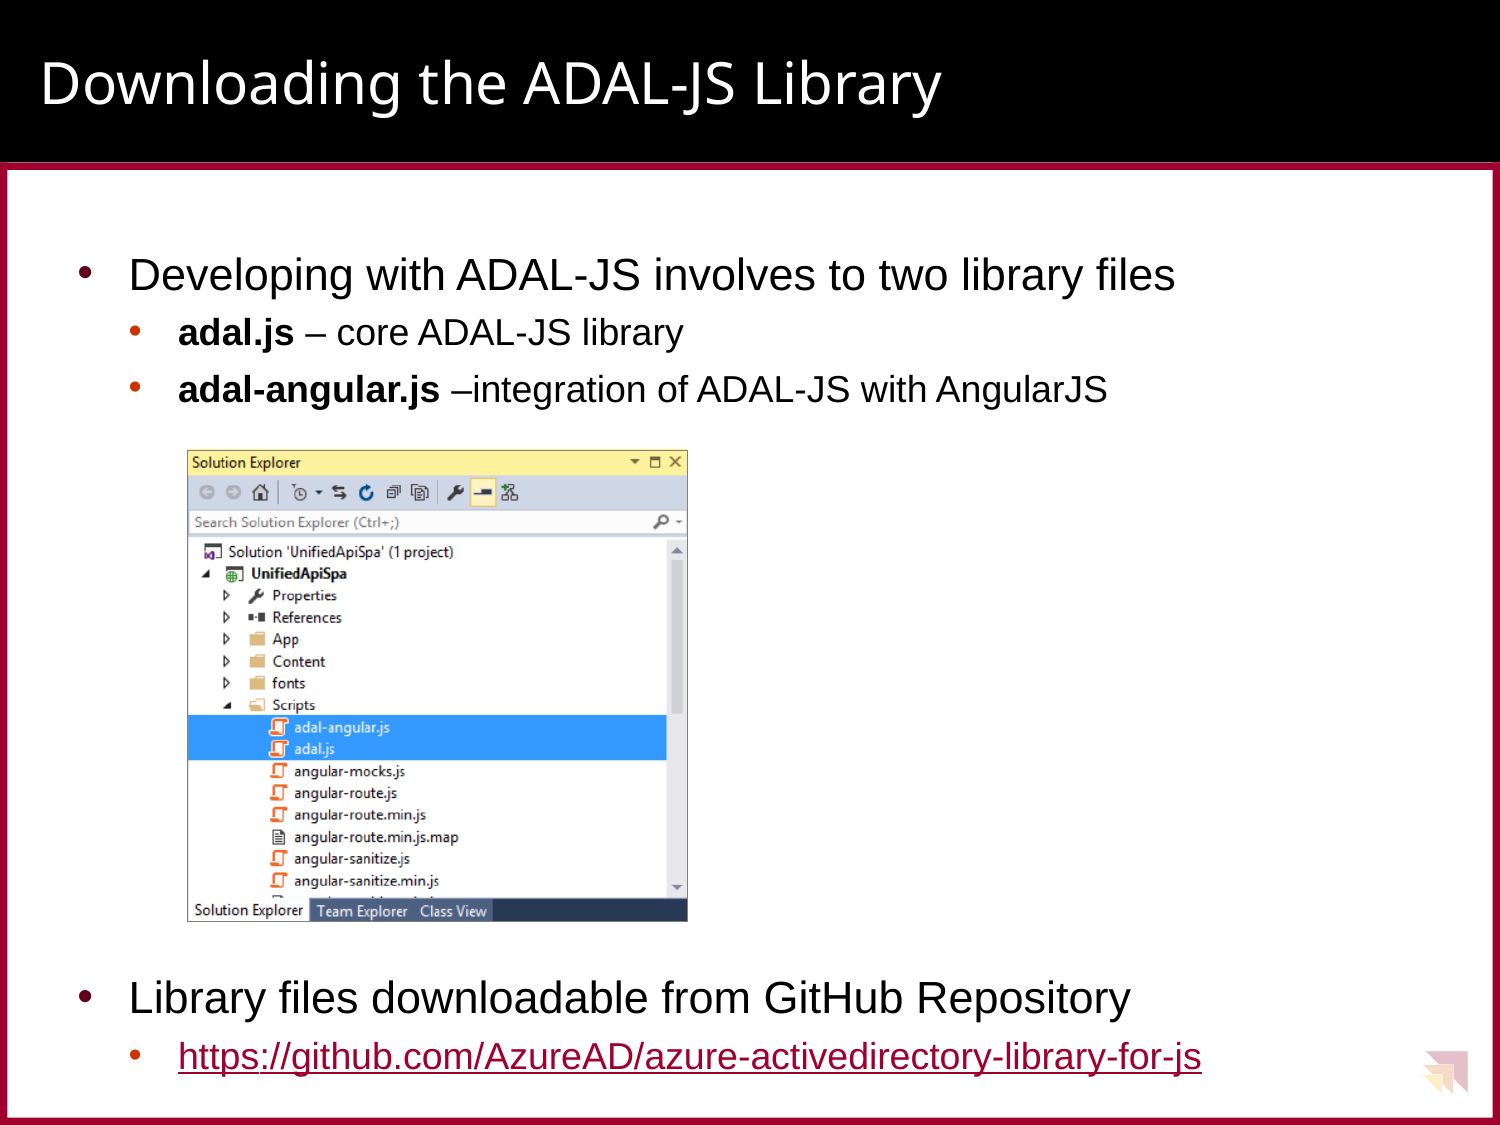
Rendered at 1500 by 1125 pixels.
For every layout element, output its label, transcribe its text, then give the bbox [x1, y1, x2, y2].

title Downloading the ADAL-JS Library [24, 12, 1438, 150]
picture [187, 449, 688, 923]
list Developing with ADAL-JS involves to two library files adal.js – core ADAL-JS library adal-angular.js –integration of ADAL-JS with AngularJS Library files downloadable from GitHub Repository https://github.com/AzureAD/azure-activedirectory-library-for-js [62, 237, 1438, 1088]
